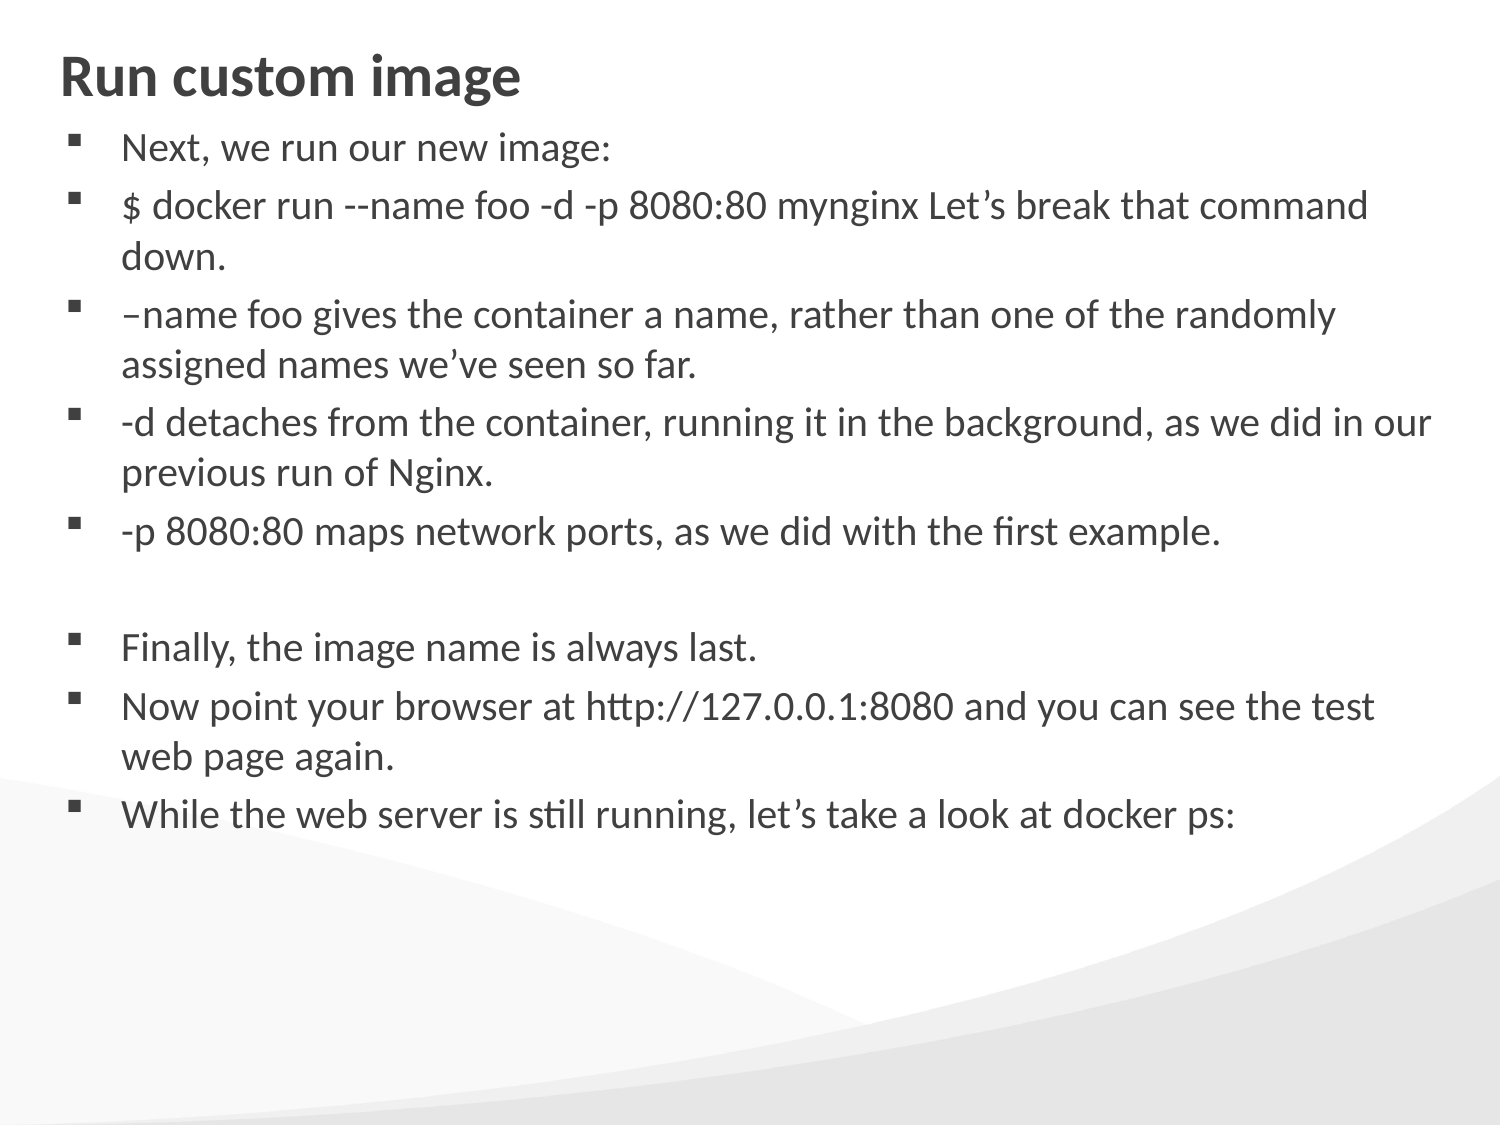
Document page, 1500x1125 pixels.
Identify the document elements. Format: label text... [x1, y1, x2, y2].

title Run custom image [45, 24, 1450, 120]
picture [0, 0, 1500, 1125]
list Next, we run our new image: $ docker run --name foo -d -p 8080:80 mynginx Let’s break that command down. –name foo gives the container a name, rather than one of the randomly assigned names we’ve seen so far. -d detaches from the container, running it in the background, as we did in our previous run of Nginx. -p 8080:80 maps network ports, as we did with the first example. Finally, the image name is always last. Now point your browser at http://127.0.0.1:8080 and you can see the test web page again. While the web server is still running, let’s take a look at docker ps: [50, 112, 1450, 1075]
